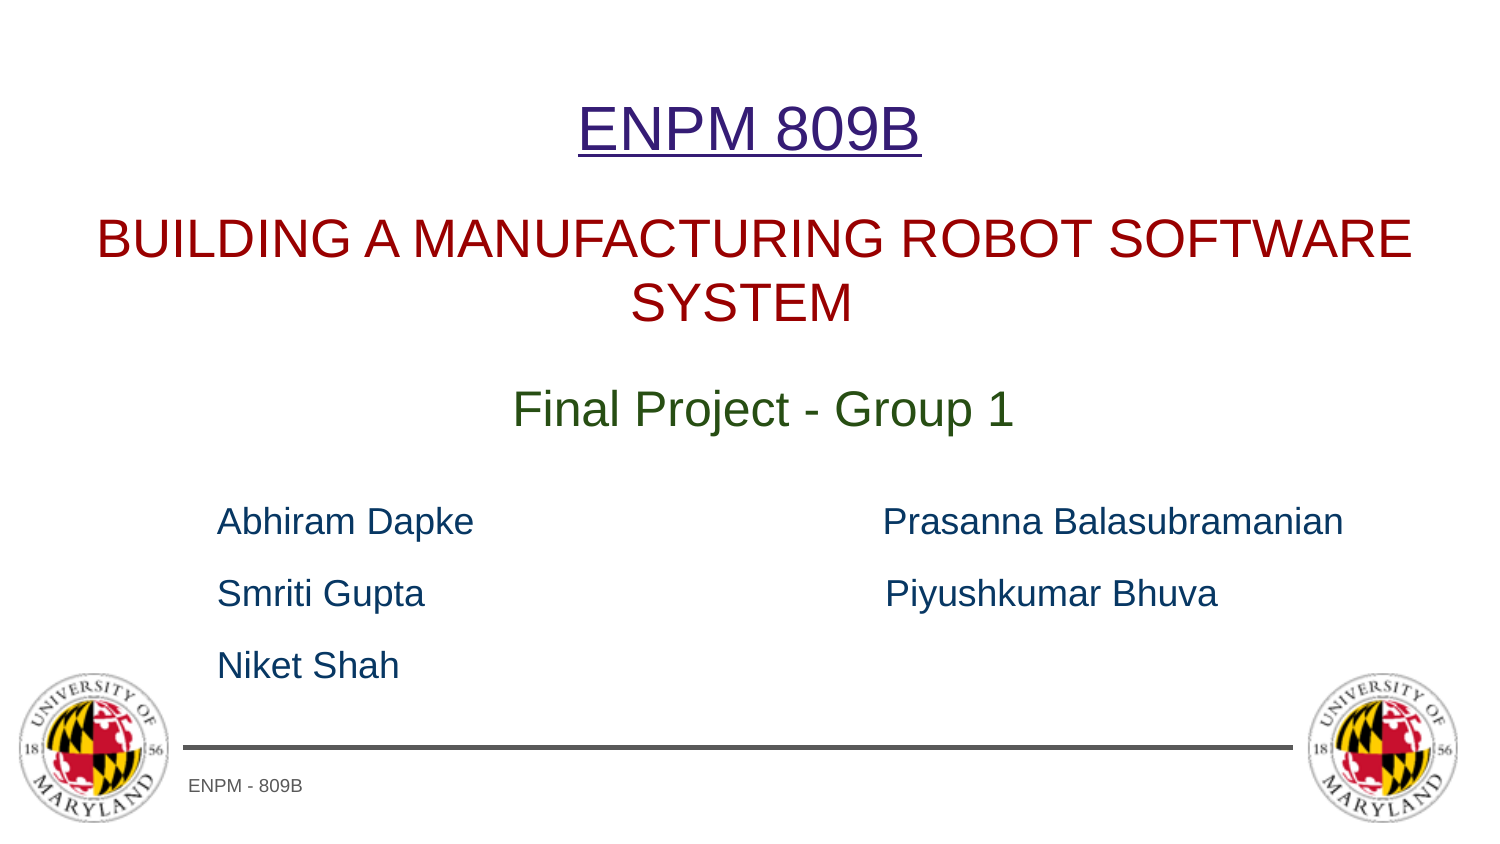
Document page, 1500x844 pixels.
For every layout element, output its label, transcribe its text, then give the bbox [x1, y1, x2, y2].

text_box Final Project - Group 1 Abhiram Dapke Prasanna Balasubramanian Smriti Gupta Piyushkumar Bhuva Niket Shah [159, 408, 1368, 662]
title ENPM 809B BUILDING A MANUFACTURING ROBOT SOFTWARE SYSTEM [51, 72, 1449, 194]
picture [1299, 661, 1472, 834]
list ENPM - 809B [187, 755, 321, 801]
picture [10, 661, 183, 834]
